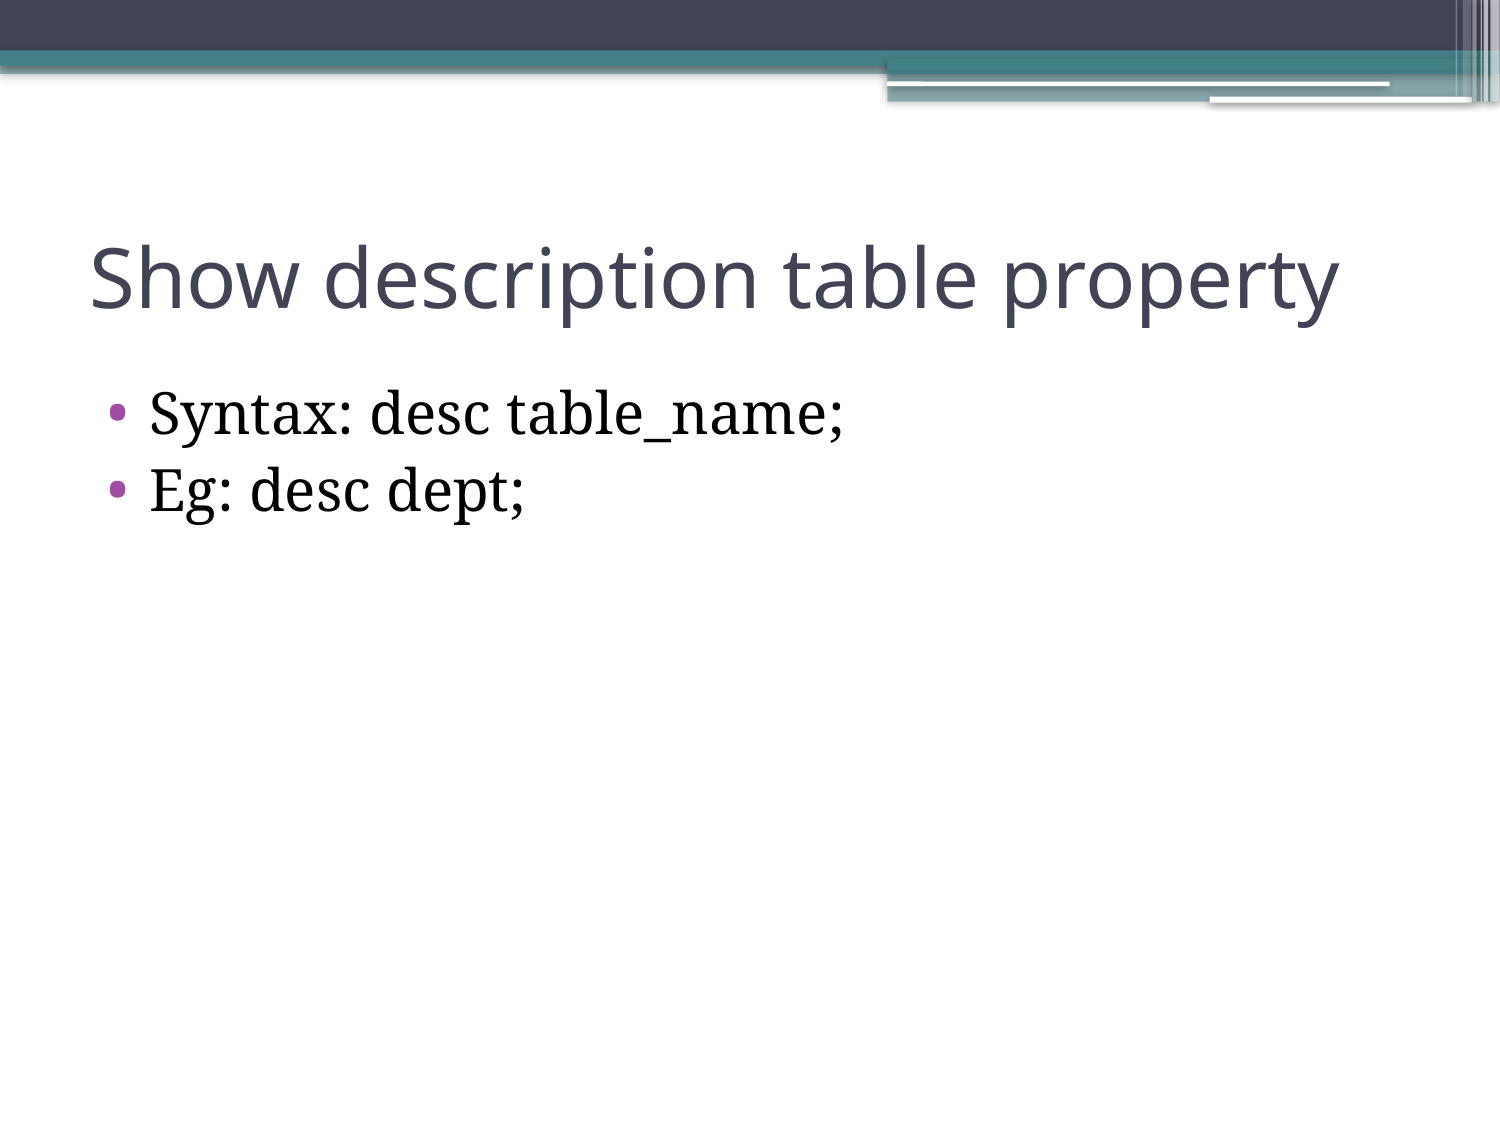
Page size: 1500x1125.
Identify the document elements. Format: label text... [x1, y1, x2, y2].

title Show description table property [75, 187, 1425, 363]
list Syntax: desc table_name; Eg: desc dept; [75, 368, 1425, 1079]
